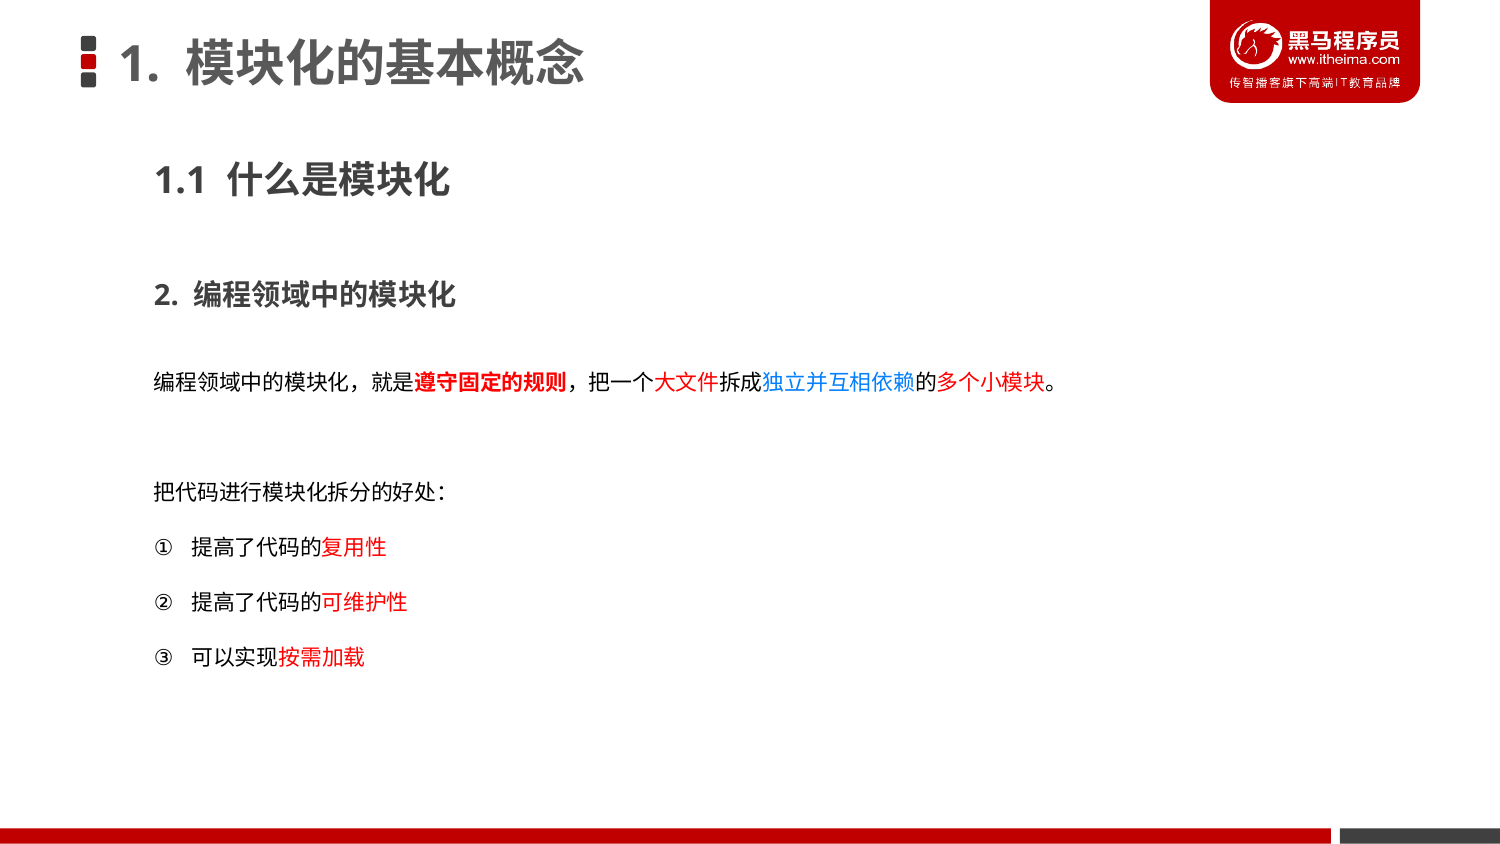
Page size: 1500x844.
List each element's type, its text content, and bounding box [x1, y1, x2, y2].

picture [1211, 11, 1419, 97]
list 1.1 什么是模块化 [139, 153, 1209, 243]
text_box 2. 编程领域中的模块化 [139, 273, 1204, 320]
list 编程领域中的模块化，就是遵守固定的规则，把一个大文件拆成独立并互相依赖的多个小模块。 把代码进行模块化拆分的好处： 提高了代码的复用性 提高了代码的可维护性 可以实现按需加载 [139, 348, 1397, 813]
title 1. 模块化的基本概念 [103, 0, 1209, 130]
